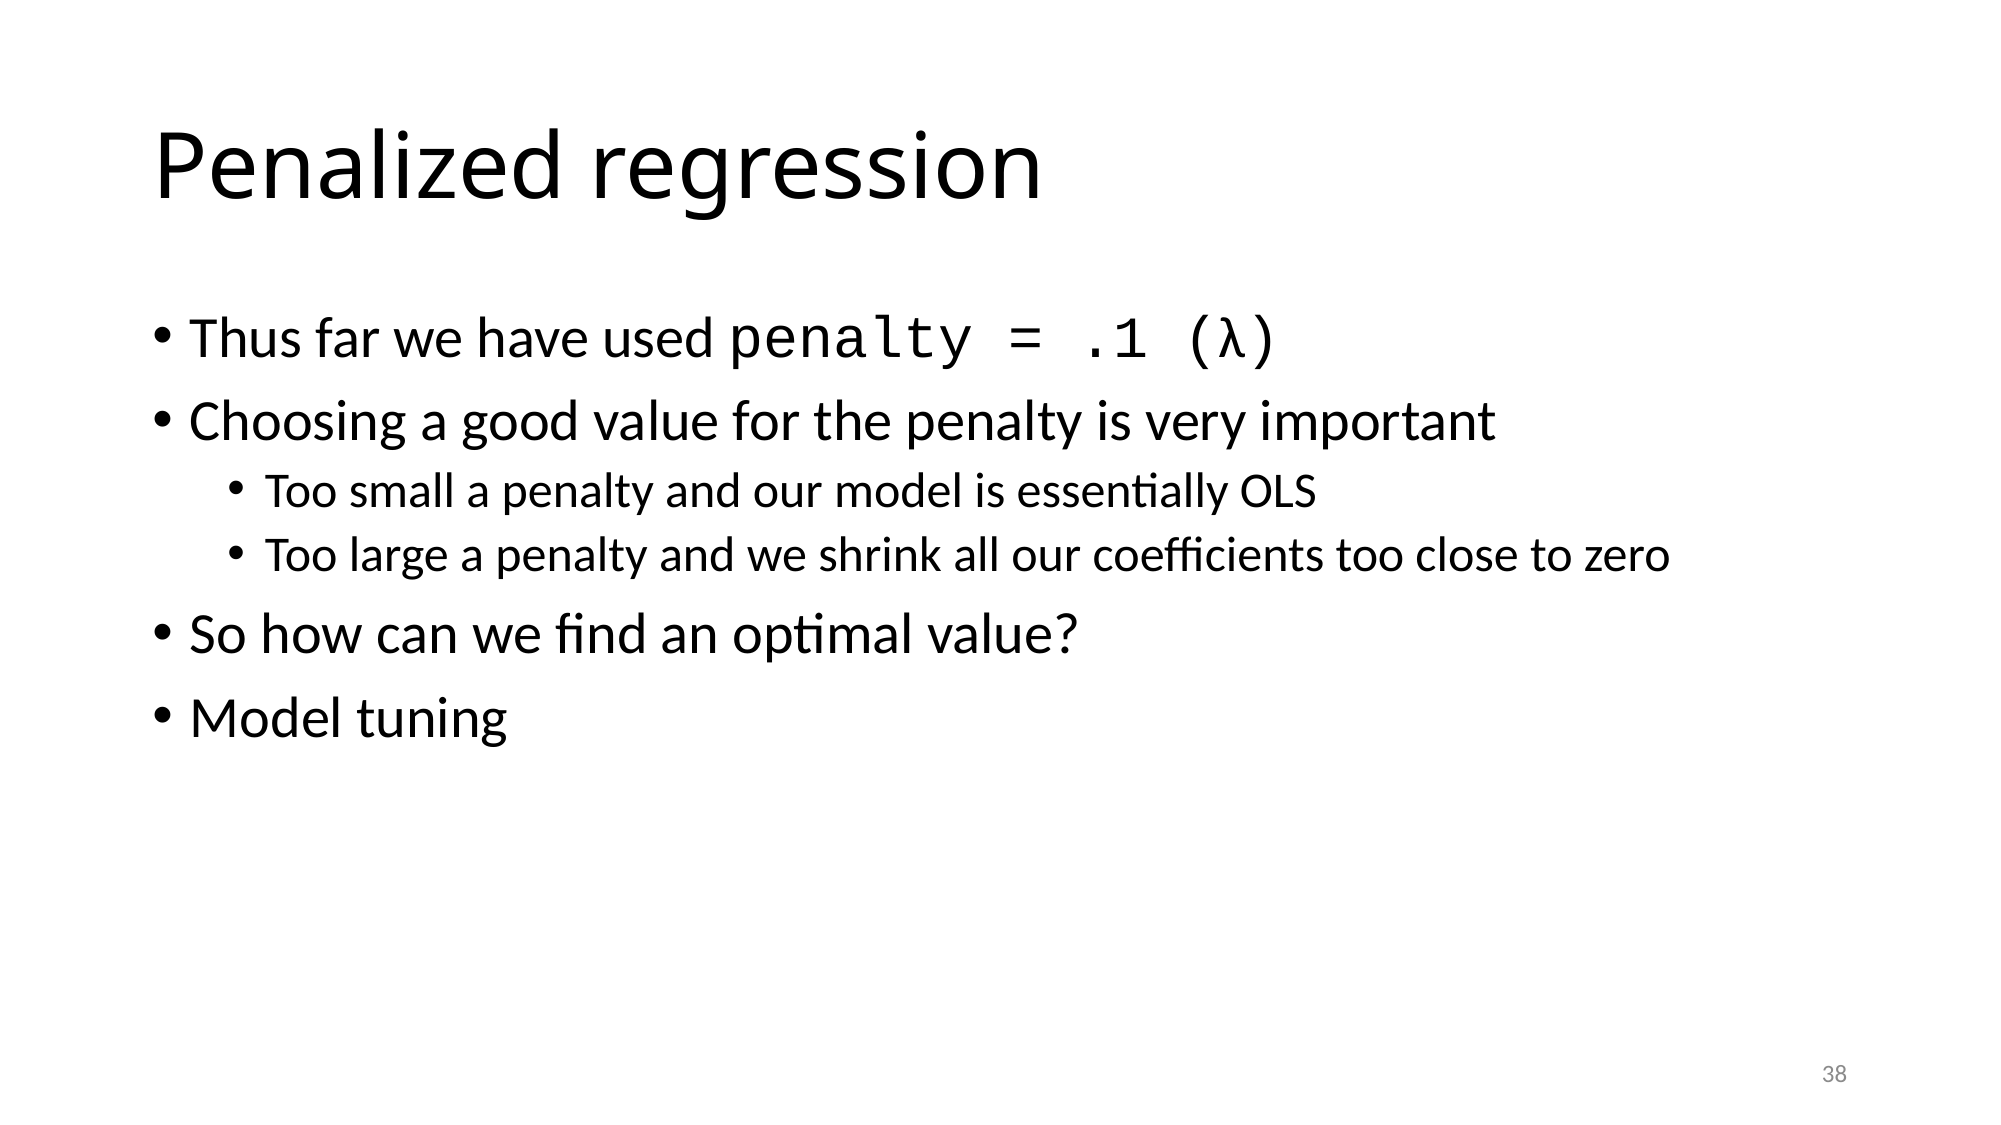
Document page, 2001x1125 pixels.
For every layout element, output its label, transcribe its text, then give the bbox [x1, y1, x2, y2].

slide_number 38 [1412, 1042, 1863, 1103]
list Thus far we have used penalty = .1 (λ) Choosing a good value for the penalty is very important Too small a penalty and our model is essentially OLS Too large a penalty and we shrink all our coefficients too close to zero So how can we find an optimal value? Model tuning [137, 299, 1863, 1014]
title Penalized regression [137, 59, 1863, 278]
